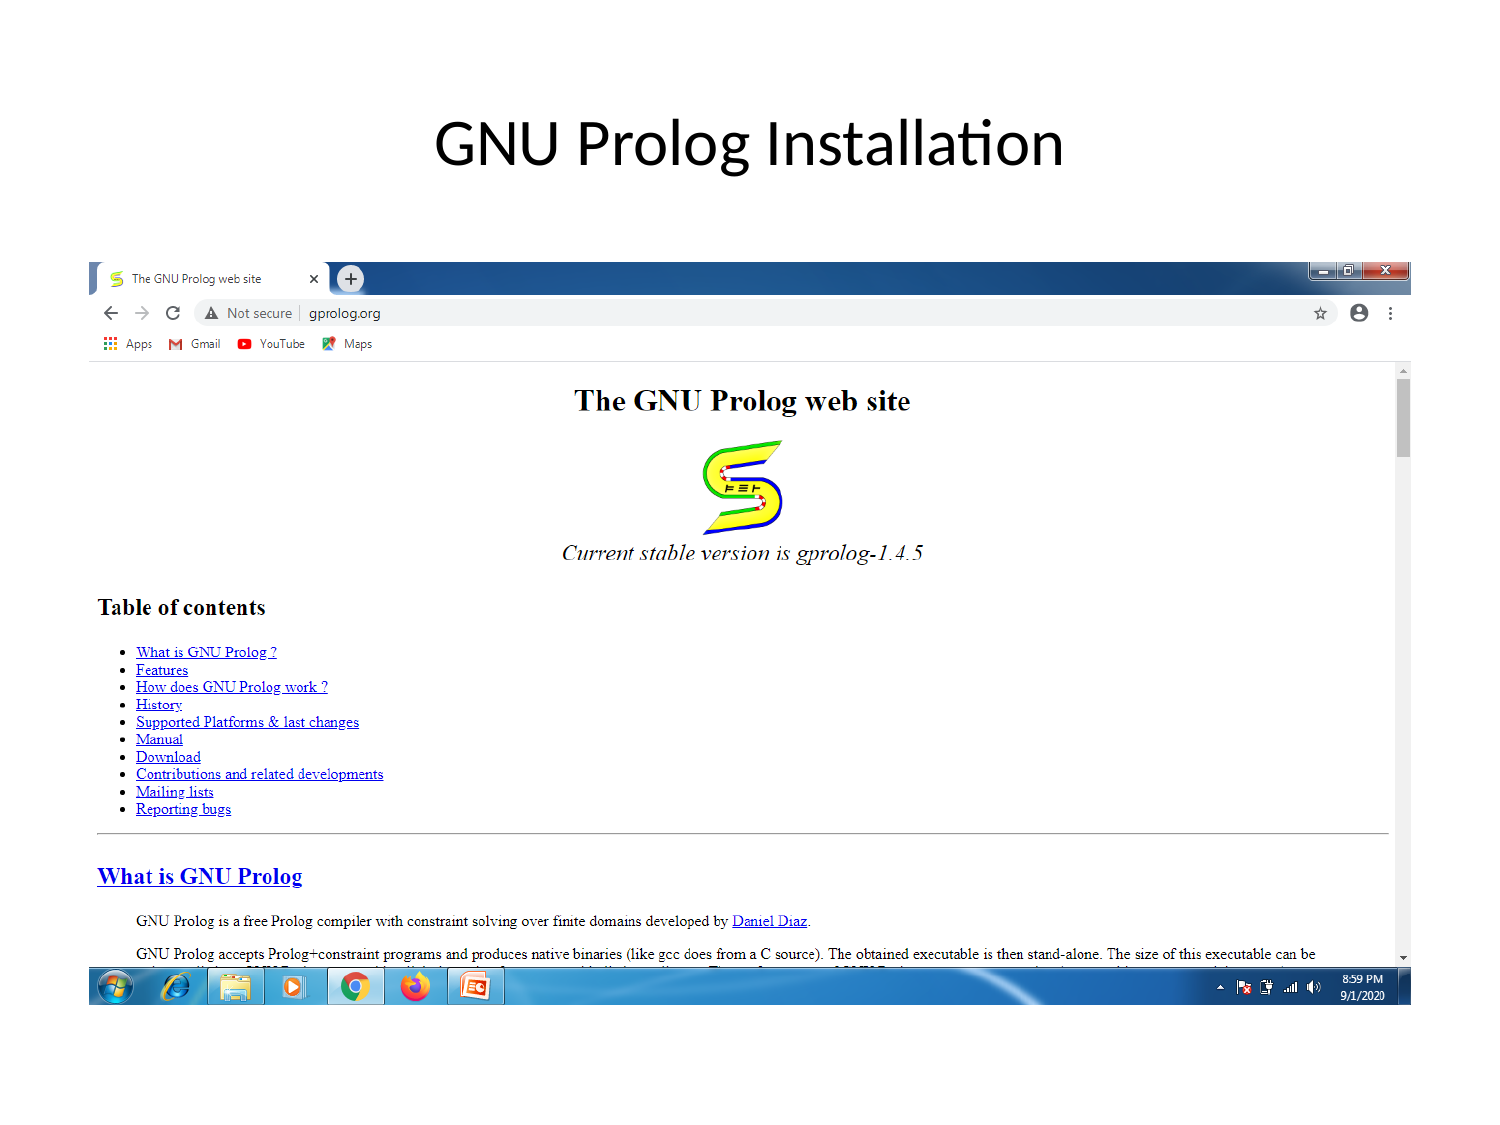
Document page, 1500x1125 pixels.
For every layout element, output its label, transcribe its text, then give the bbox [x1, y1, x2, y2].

title GNU Prolog Installation [75, 45, 1425, 233]
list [89, 262, 1411, 1006]
